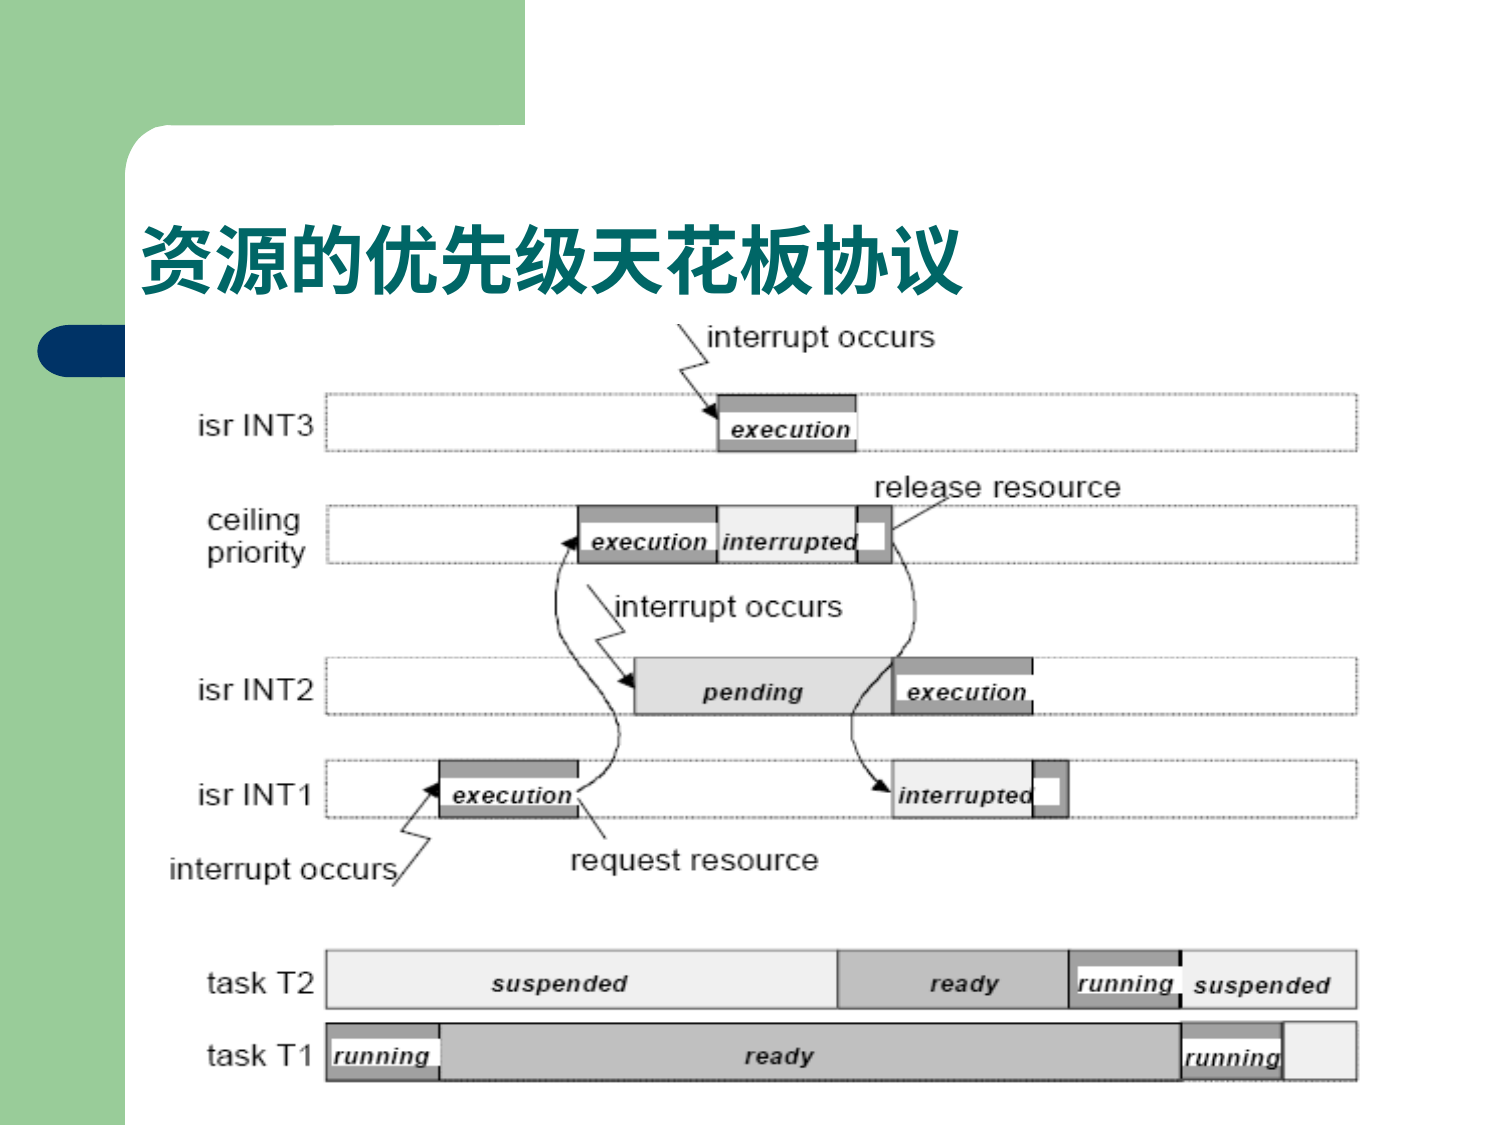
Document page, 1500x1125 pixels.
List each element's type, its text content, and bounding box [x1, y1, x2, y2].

title 资源的优先级天花板协议 [124, 124, 1426, 313]
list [124, 324, 1388, 1088]
